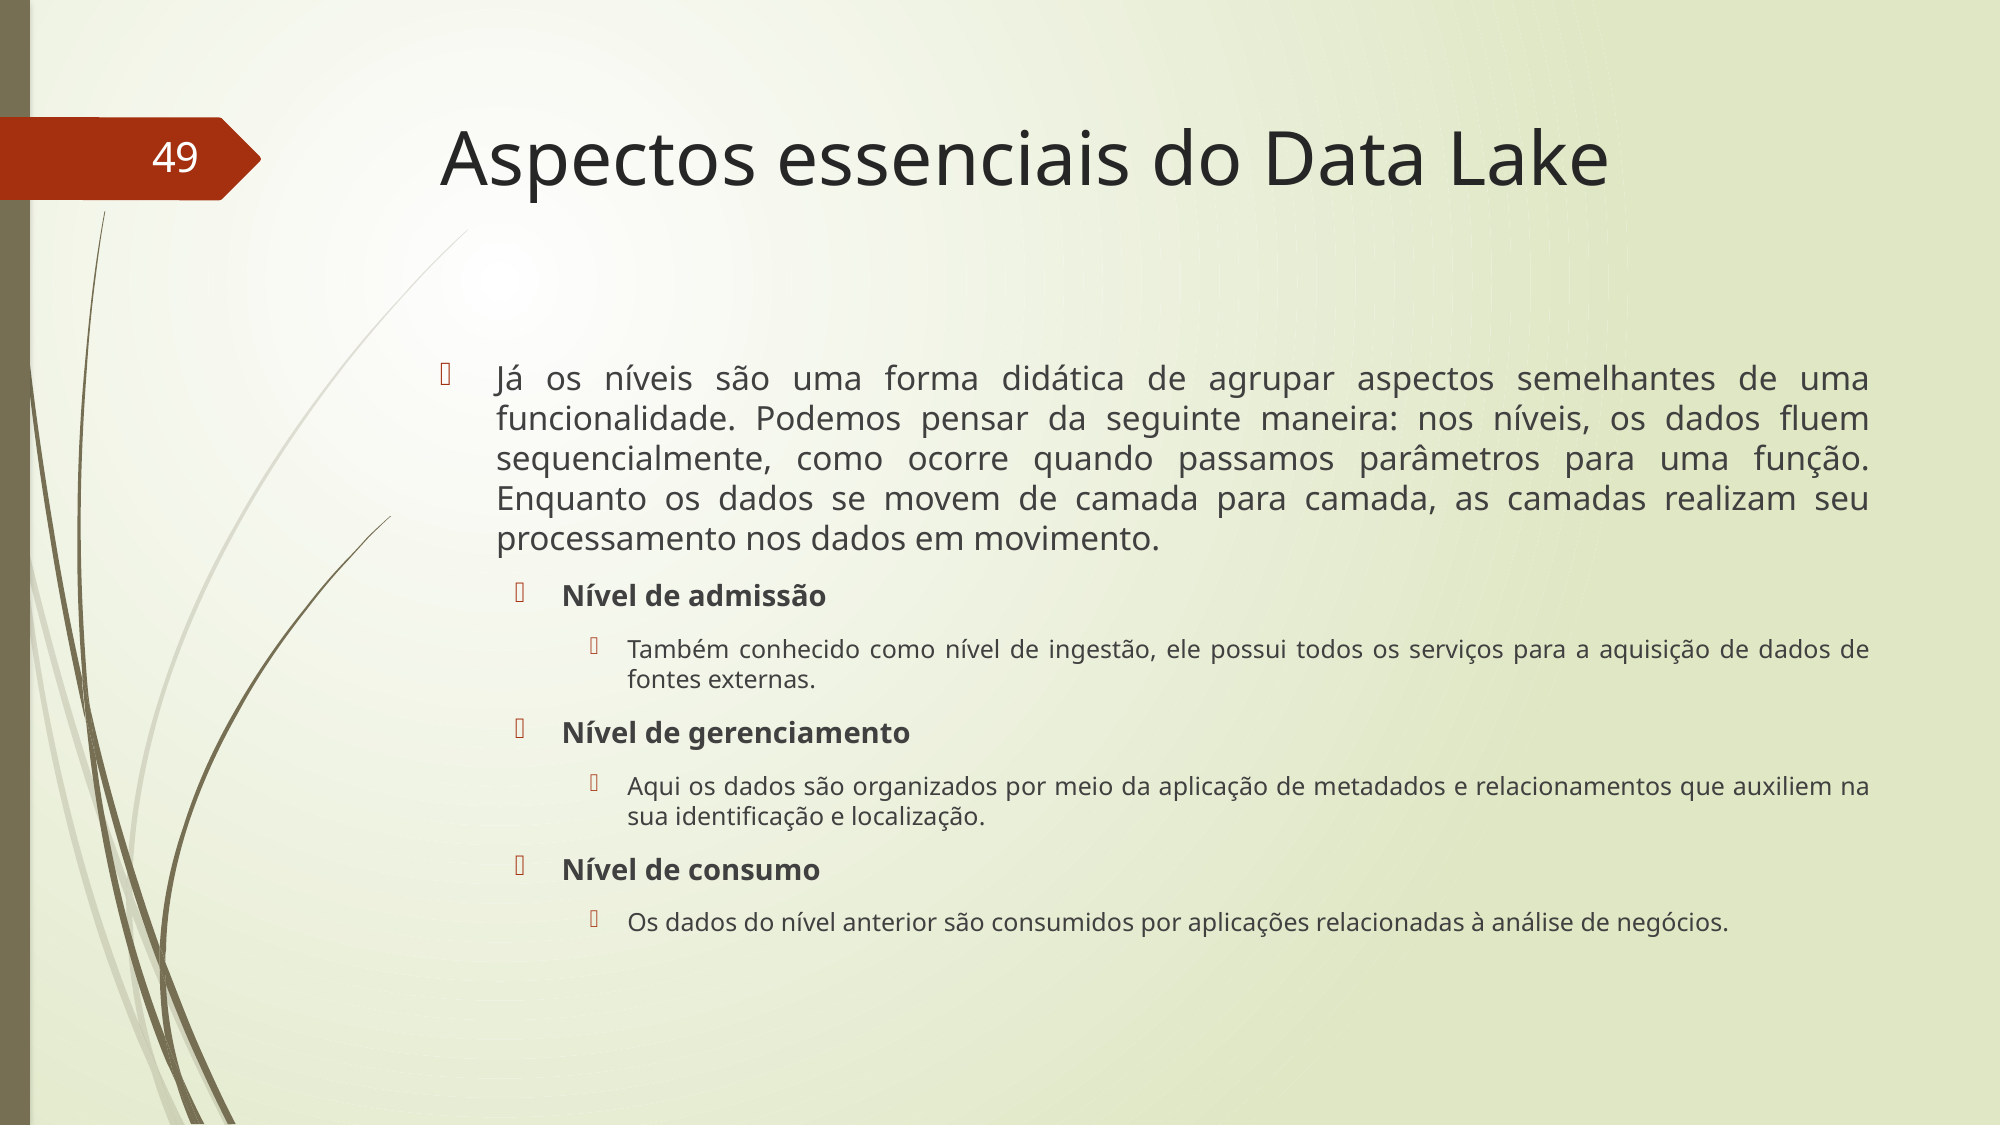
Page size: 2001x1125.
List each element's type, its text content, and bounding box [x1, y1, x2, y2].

title Aspectos essenciais do Data Lake [425, 102, 1888, 313]
list Já os níveis são uma forma didática de agrupar aspectos semelhantes de uma funcionalidade. Podemos pensar da seguinte maneira: nos níveis, os dados fluem sequencialmente, como ocorre quando passamos parâmetros para uma função. Enquanto os dados se movem de camada para camada, as camadas realizam seu processamento nos dados em movimento. Nível de admissão Também conhecido como nível de ingestão, ele possui todos os serviços para a aquisição de dados de fontes externas. Nível de gerenciamento Aqui os dados são organizados por meio da aplicação de metadados e relacionamentos que auxiliem na sua identificação e localização. Nível de consumo Os dados do nível anterior são consumidos por aplicações relacionadas à análise de negócios. [424, 350, 1888, 970]
slide_number 49 [87, 129, 216, 190]
